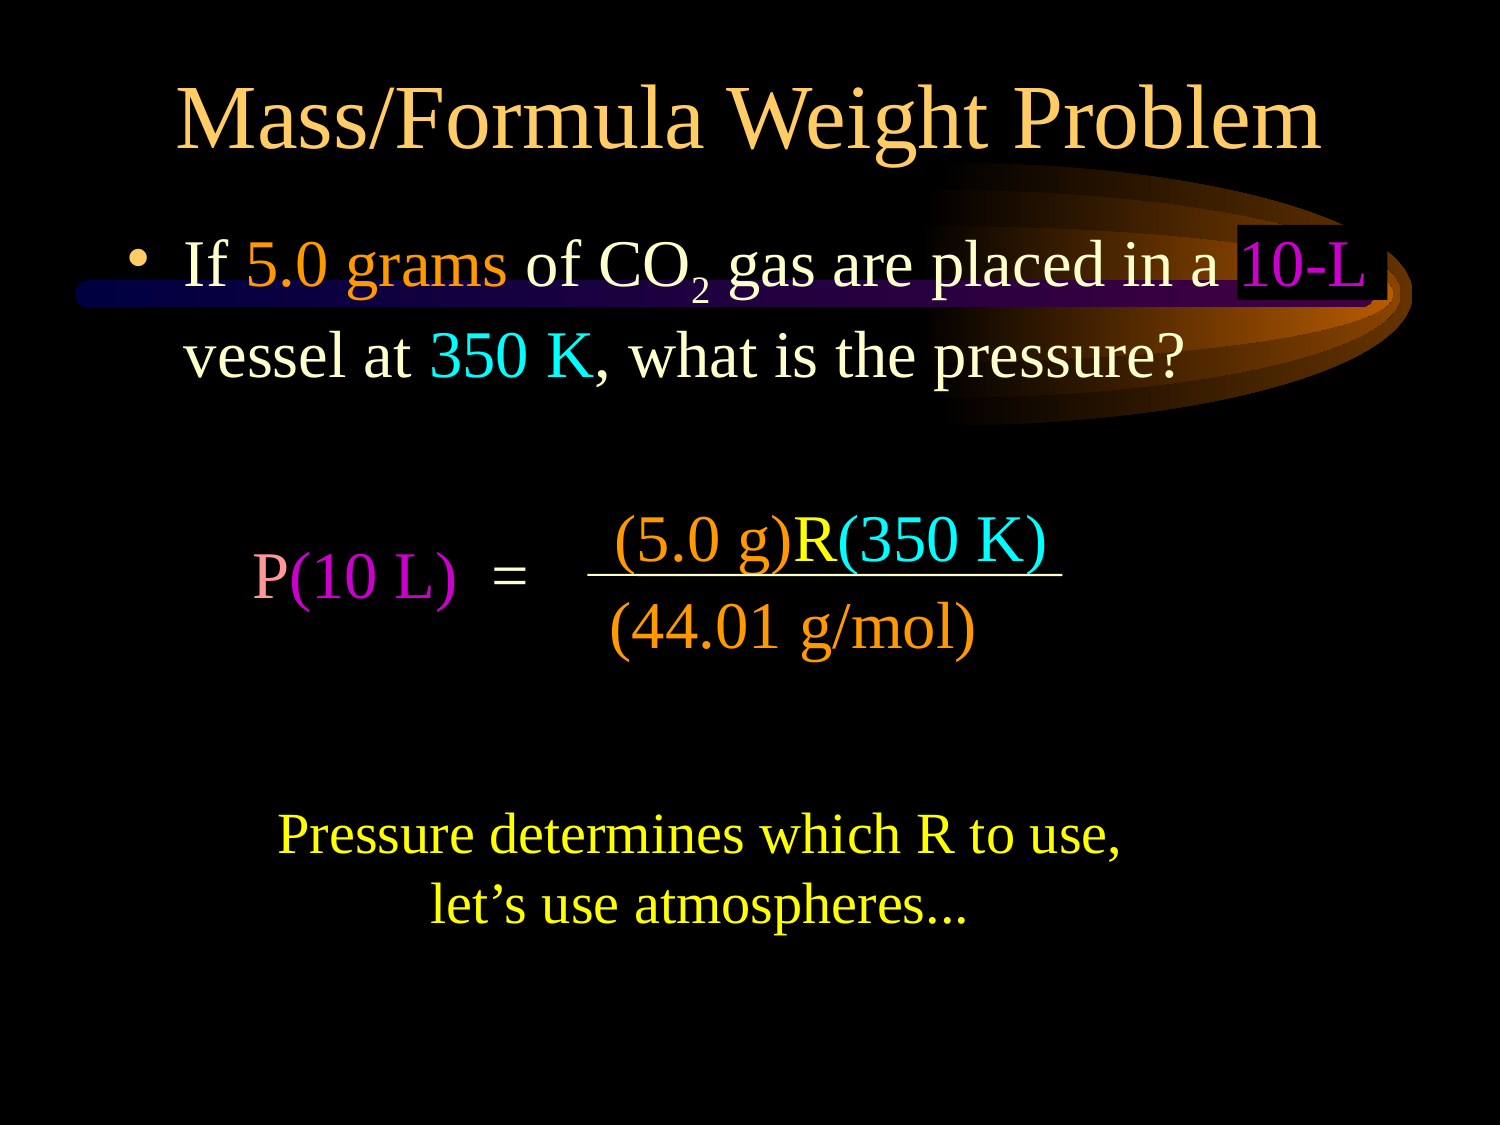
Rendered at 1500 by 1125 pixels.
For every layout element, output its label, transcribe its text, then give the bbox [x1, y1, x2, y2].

text_box Pressure determines which R to use, let’s use atmospheres... [249, 787, 1150, 943]
title Mass/Formula Weight Problem [112, 62, 1388, 176]
text_box P(10 L) = [237, 524, 688, 620]
list If 5.0 grams of CO2 gas are placed in a 10-L vessel at 350 K, what is the pressure? [112, 212, 1388, 888]
